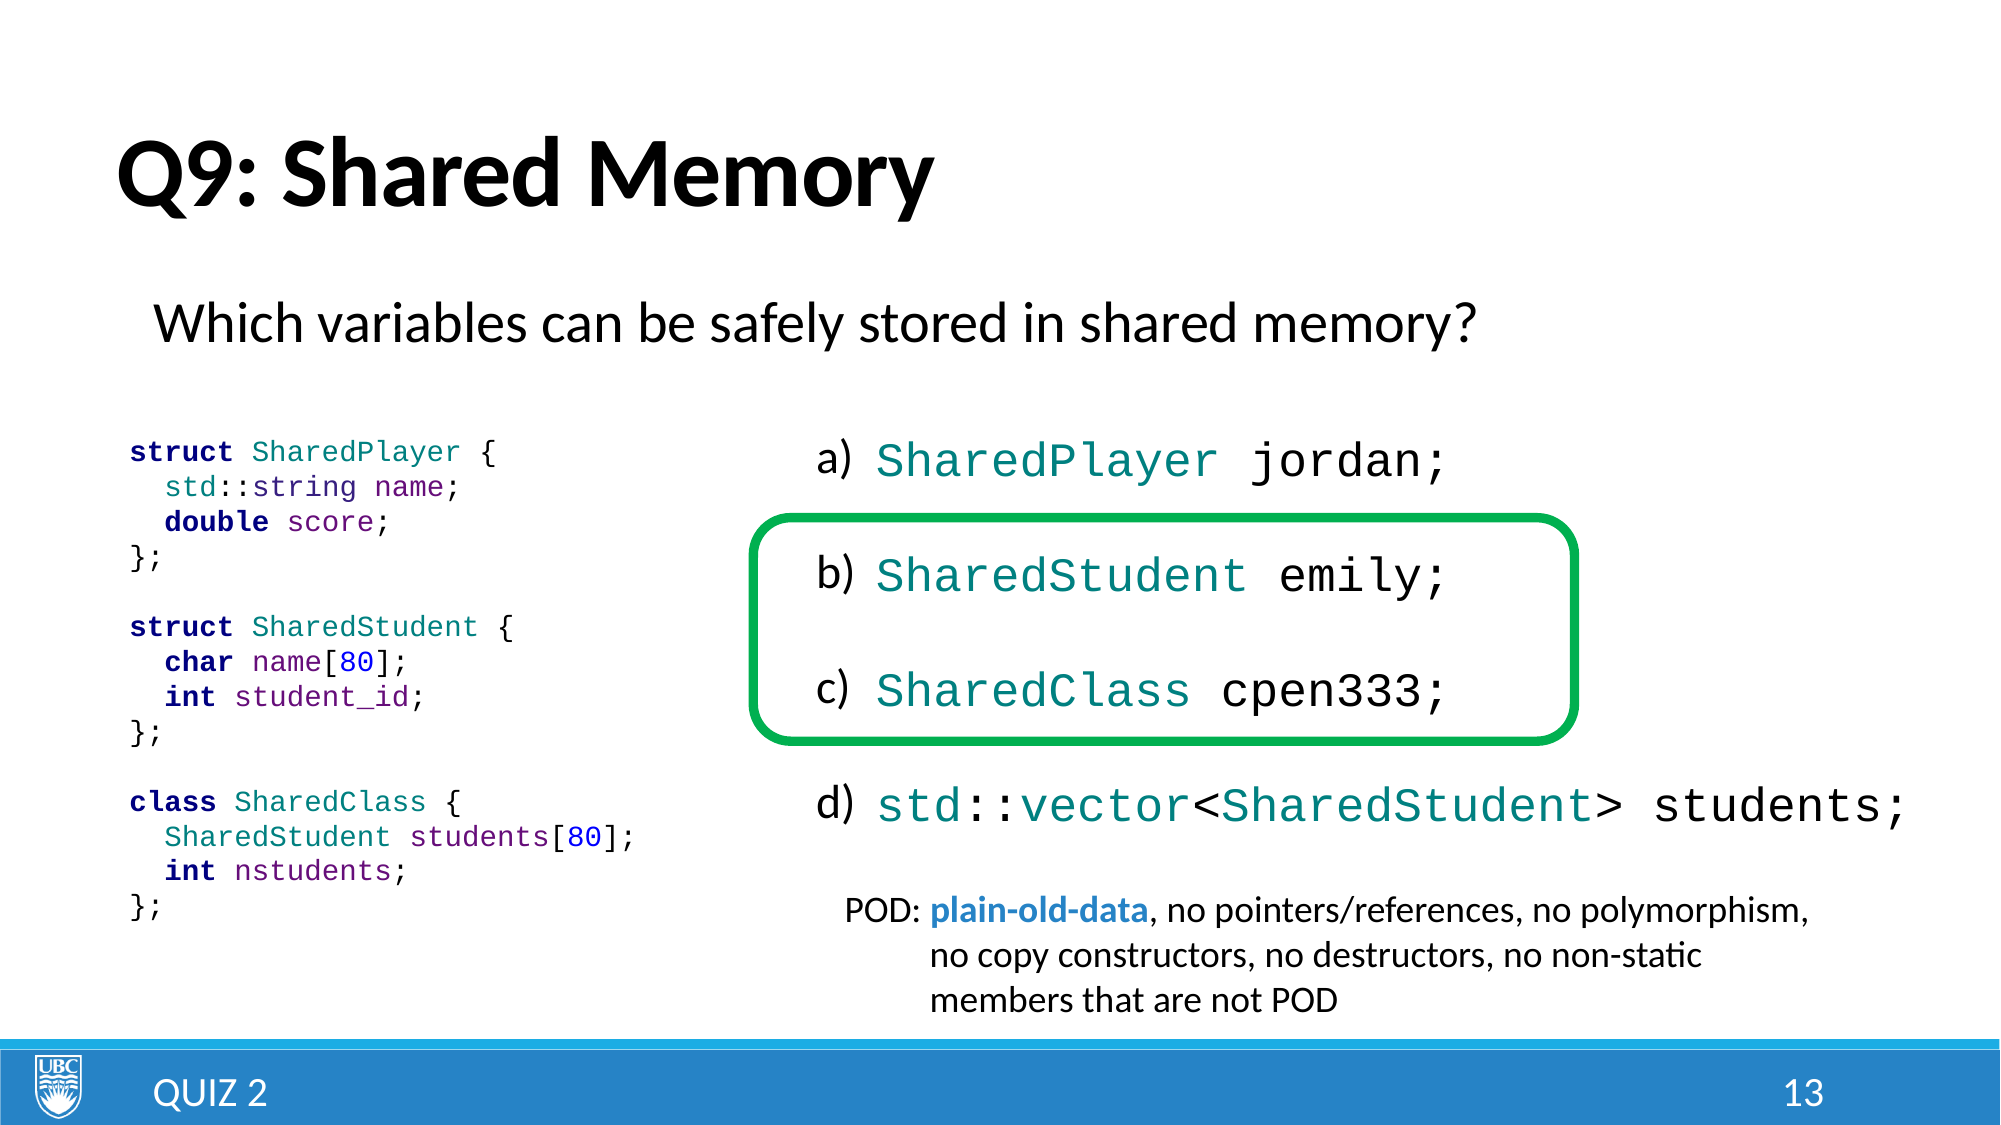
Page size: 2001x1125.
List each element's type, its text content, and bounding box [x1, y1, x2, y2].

text_box [801, 418, 1240, 516]
text_box [801, 743, 1240, 836]
footer Quiz 2 [137, 1059, 1396, 1120]
text_box POD: plain-old-data, no pointers/references, no polymorphism, no copy constructors, no destructors, no non-static members that are not POD [829, 878, 1834, 1028]
text_box SharedPlayer jordan; SharedStudent emily; SharedClass cpen333; std::vector<SharedStudent> students; [860, 421, 1927, 839]
title Q9: Shared Memory [101, 106, 1752, 235]
slide_number 13 [1624, 1059, 1840, 1120]
picture [35, 1055, 82, 1119]
text_box struct SharedPlayer { std::string name; double score; }; struct SharedStudent { char name[80]; int student_id; }; class SharedClass { SharedStudent students[80]; int nstudents; }; [114, 424, 836, 930]
text_box [751, 516, 1576, 743]
text_box Which variables can be safely stored in shared memory? [139, 276, 1929, 362]
